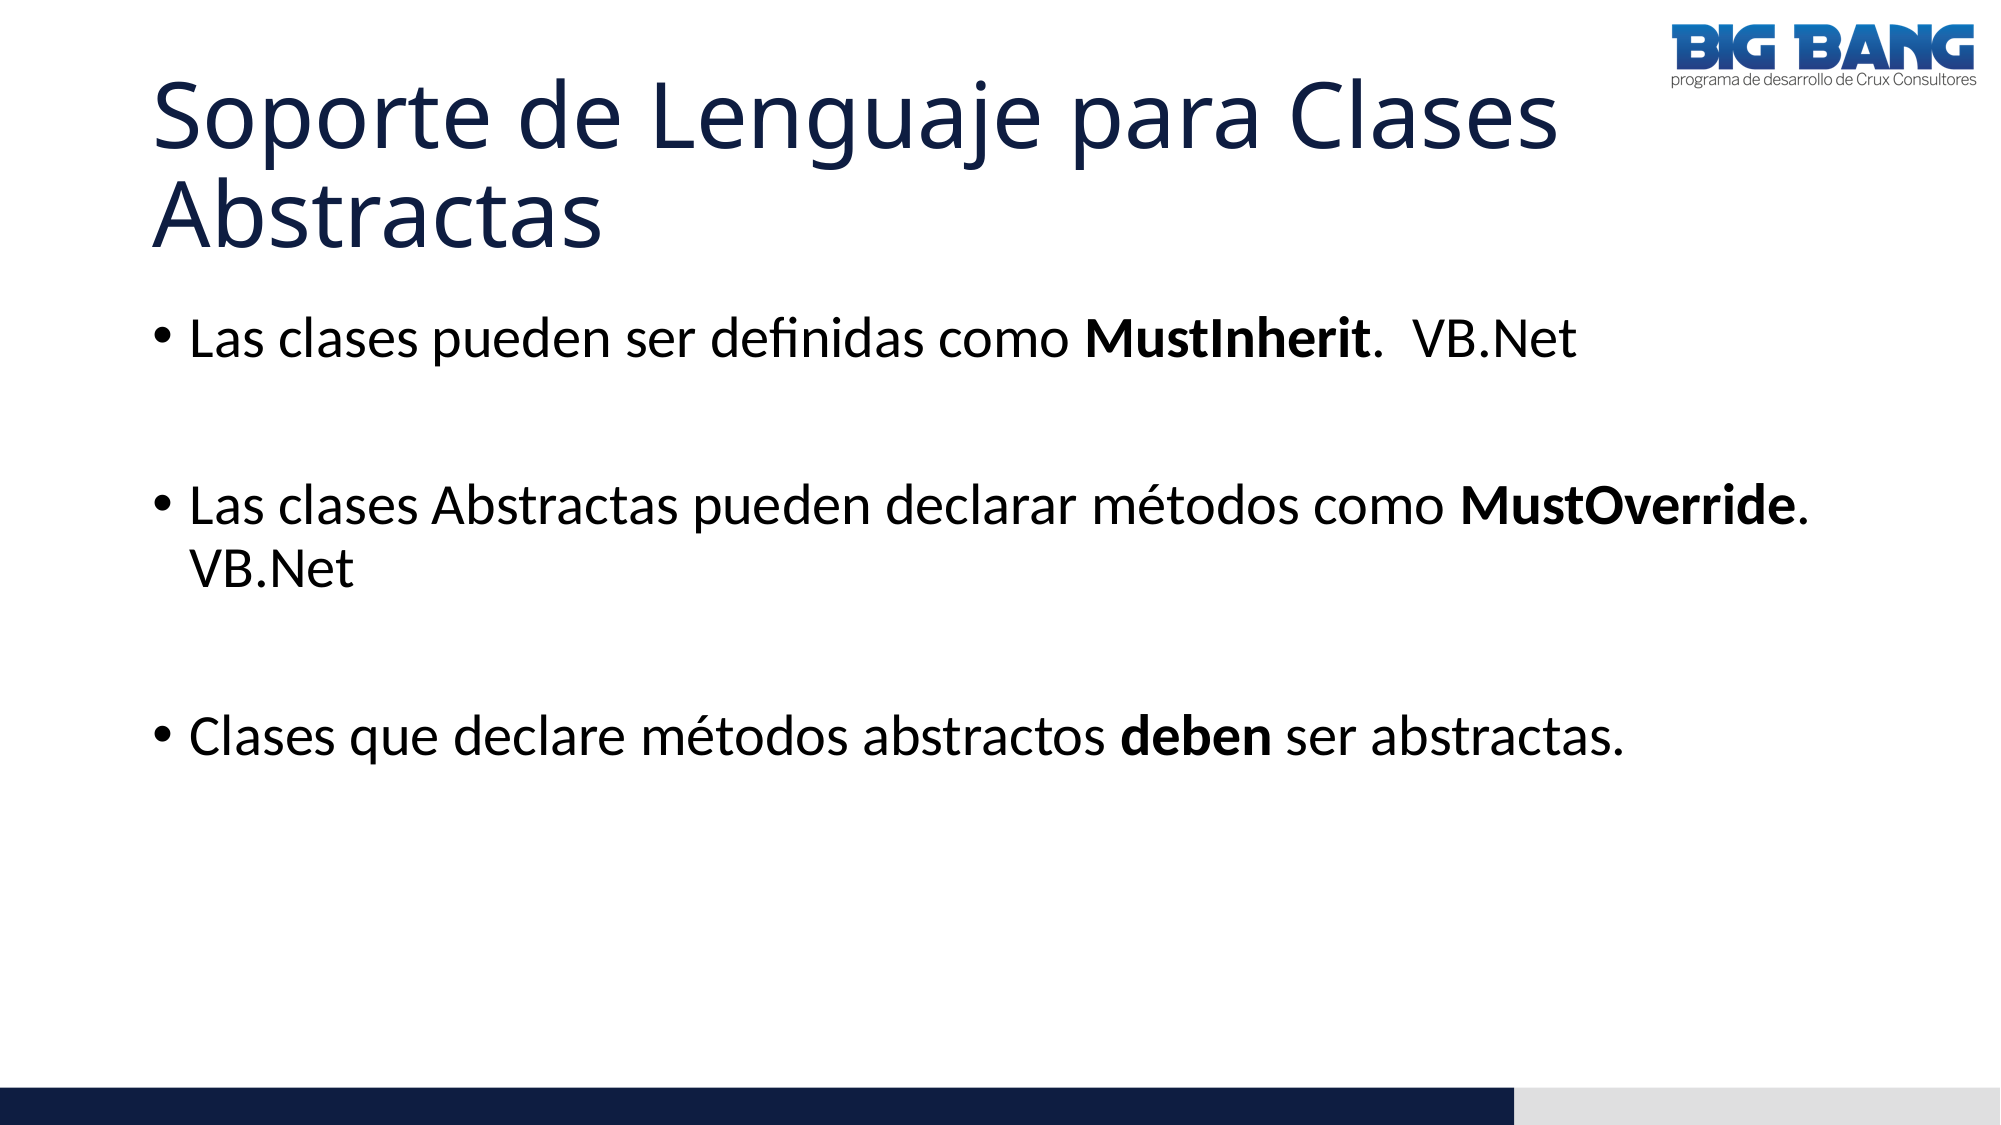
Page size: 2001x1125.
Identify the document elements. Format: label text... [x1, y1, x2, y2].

list Las clases pueden ser definidas como MustInherit. VB.Net Las clases Abstractas pueden declarar métodos como MustOverride. VB.Net Clases que declare métodos abstractos deben ser abstractas. [137, 299, 1863, 1014]
picture [1668, 20, 1980, 91]
title Soporte de Lenguaje para Clases Abstractas [137, 59, 1863, 278]
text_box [0, 1087, 2000, 1125]
